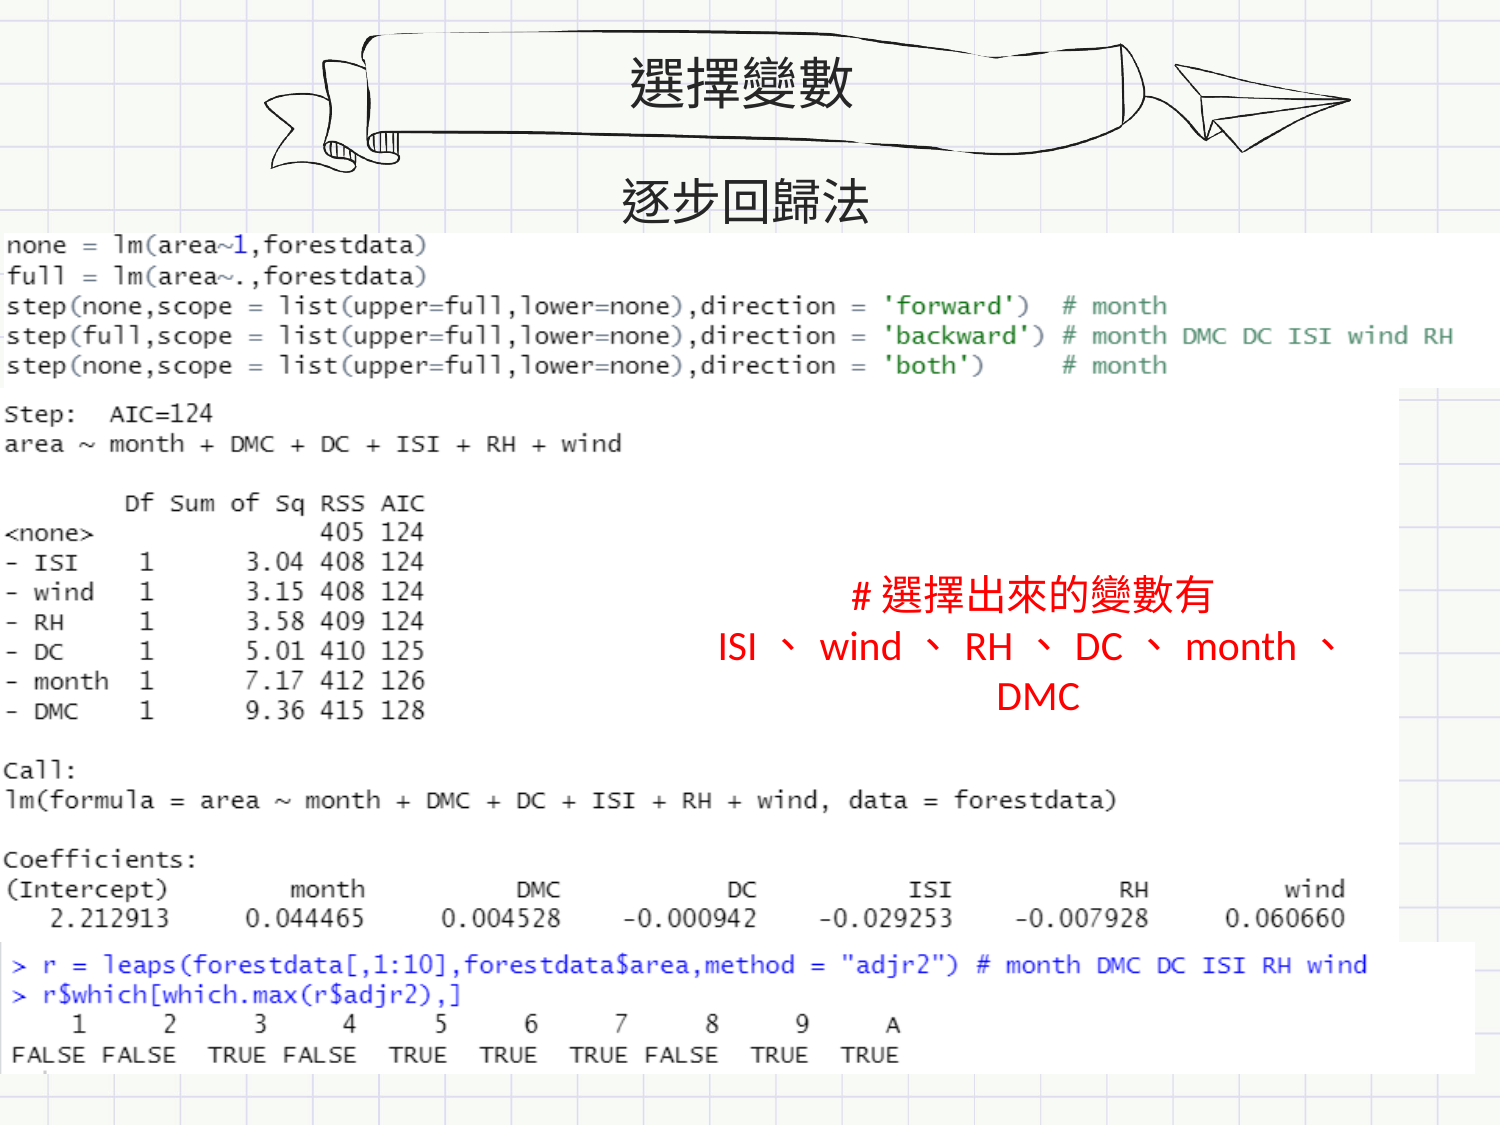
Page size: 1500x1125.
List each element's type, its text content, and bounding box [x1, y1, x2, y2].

picture [264, 30, 1351, 173]
text_box 逐步回歸法 [607, 173, 893, 233]
picture [0, 233, 1500, 1075]
